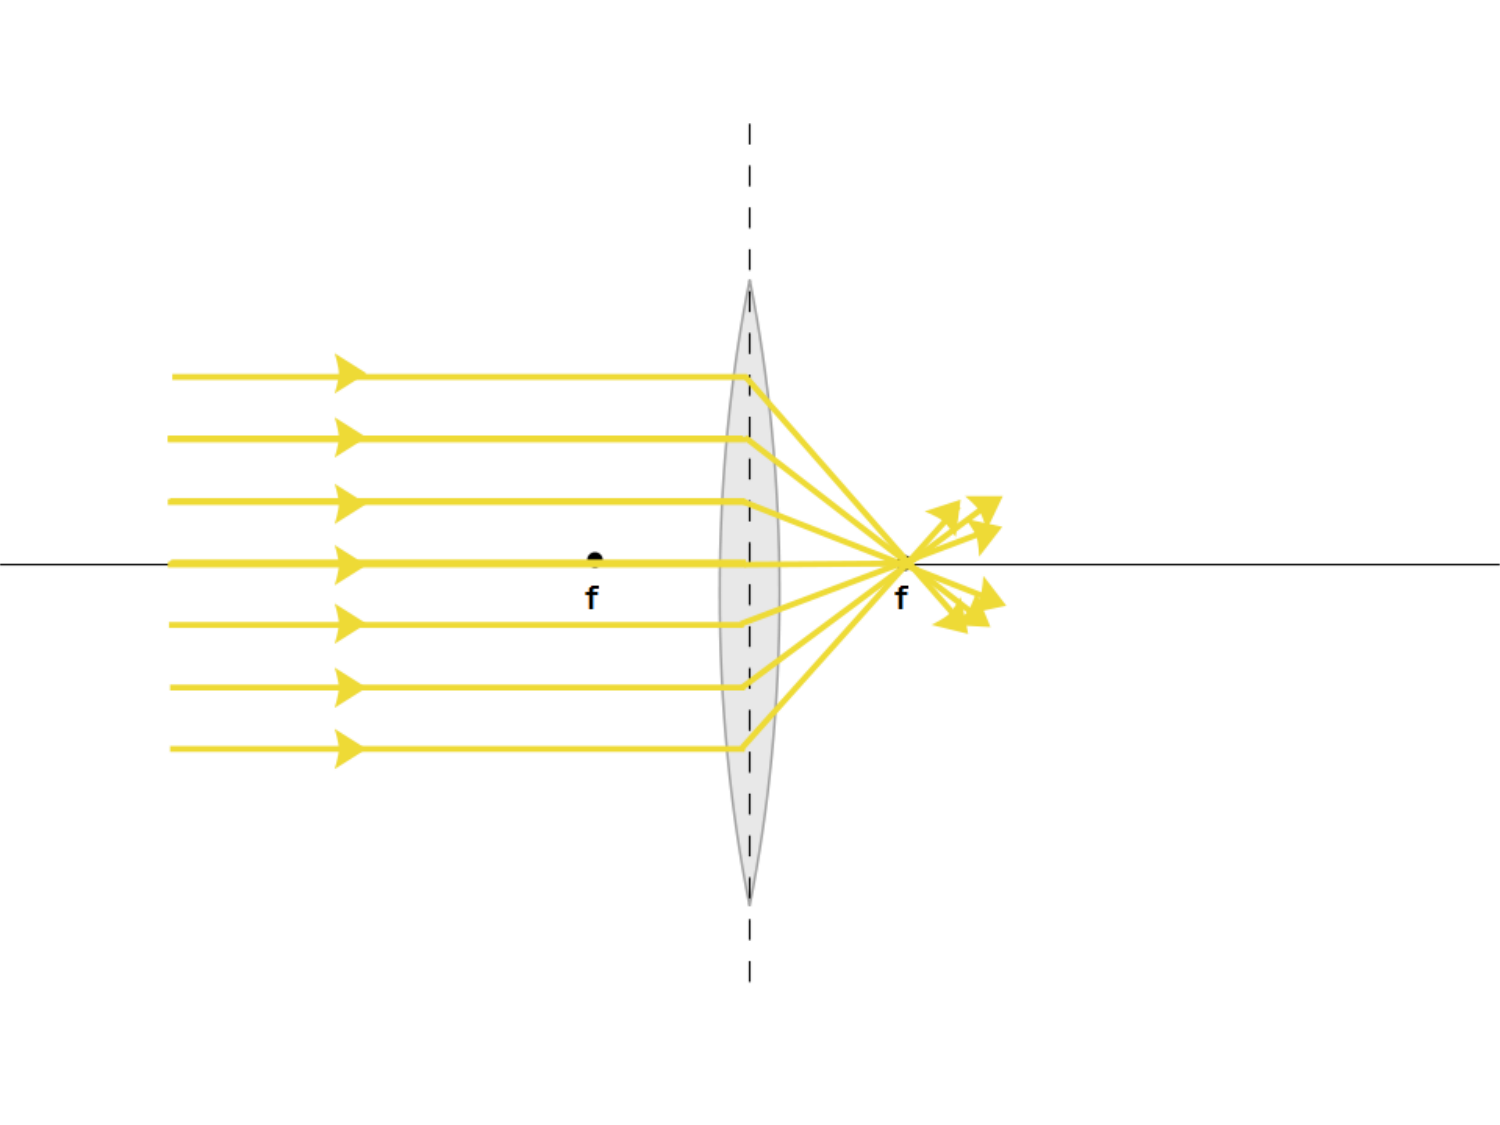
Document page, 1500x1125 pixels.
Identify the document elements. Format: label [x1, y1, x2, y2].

picture [0, 123, 1500, 1003]
